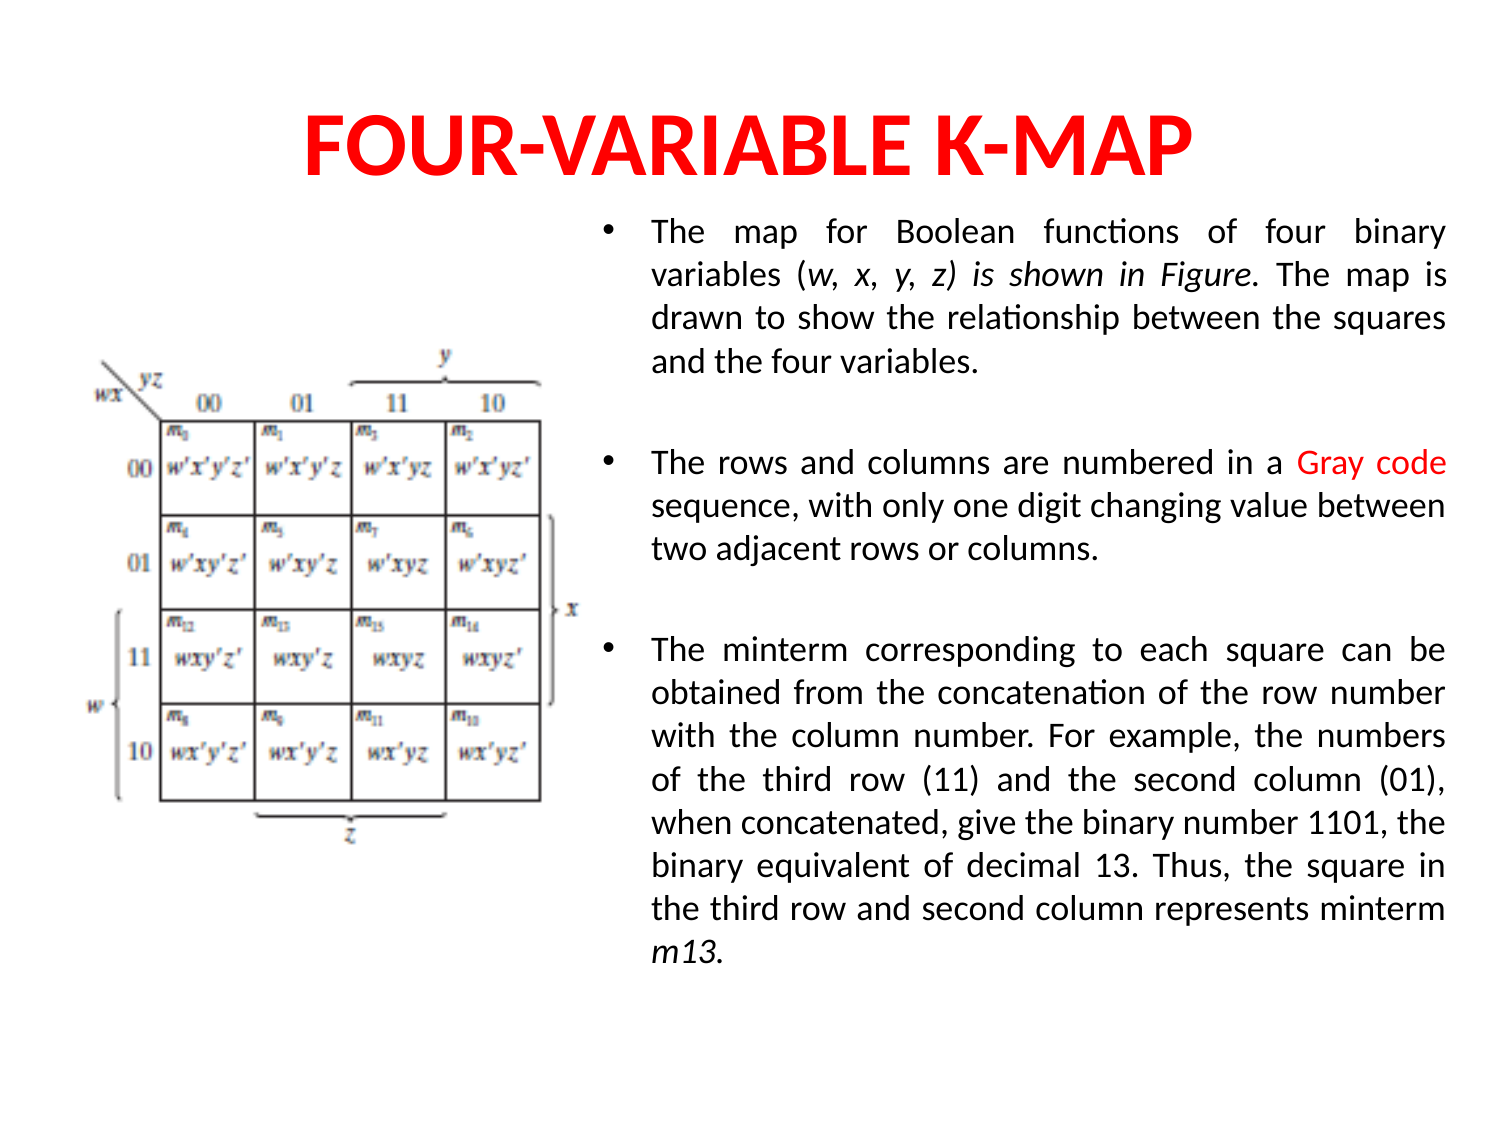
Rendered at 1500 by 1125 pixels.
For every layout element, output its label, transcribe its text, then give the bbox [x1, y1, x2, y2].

title FOUR-VARIABLE K-MAP [75, 45, 1425, 233]
picture [37, 337, 597, 863]
list The map for Boolean functions of four binary variables (w, x, y, z) is shown in Figure. The map is drawn to show the relationship between the squares and the four variables. The rows and columns are numbered in a Gray code sequence, with only one digit changing value between two adjacent rows or columns. The minterm corresponding to each square can be obtained from the concatenation of the row number with the column number. For example, the numbers of the third row (11) and the second column (01), when concatenated, give the binary number 1101, the binary equivalent of decimal 13. Thus, the square in the third row and second column represents minterm m13. [587, 200, 1463, 1005]
